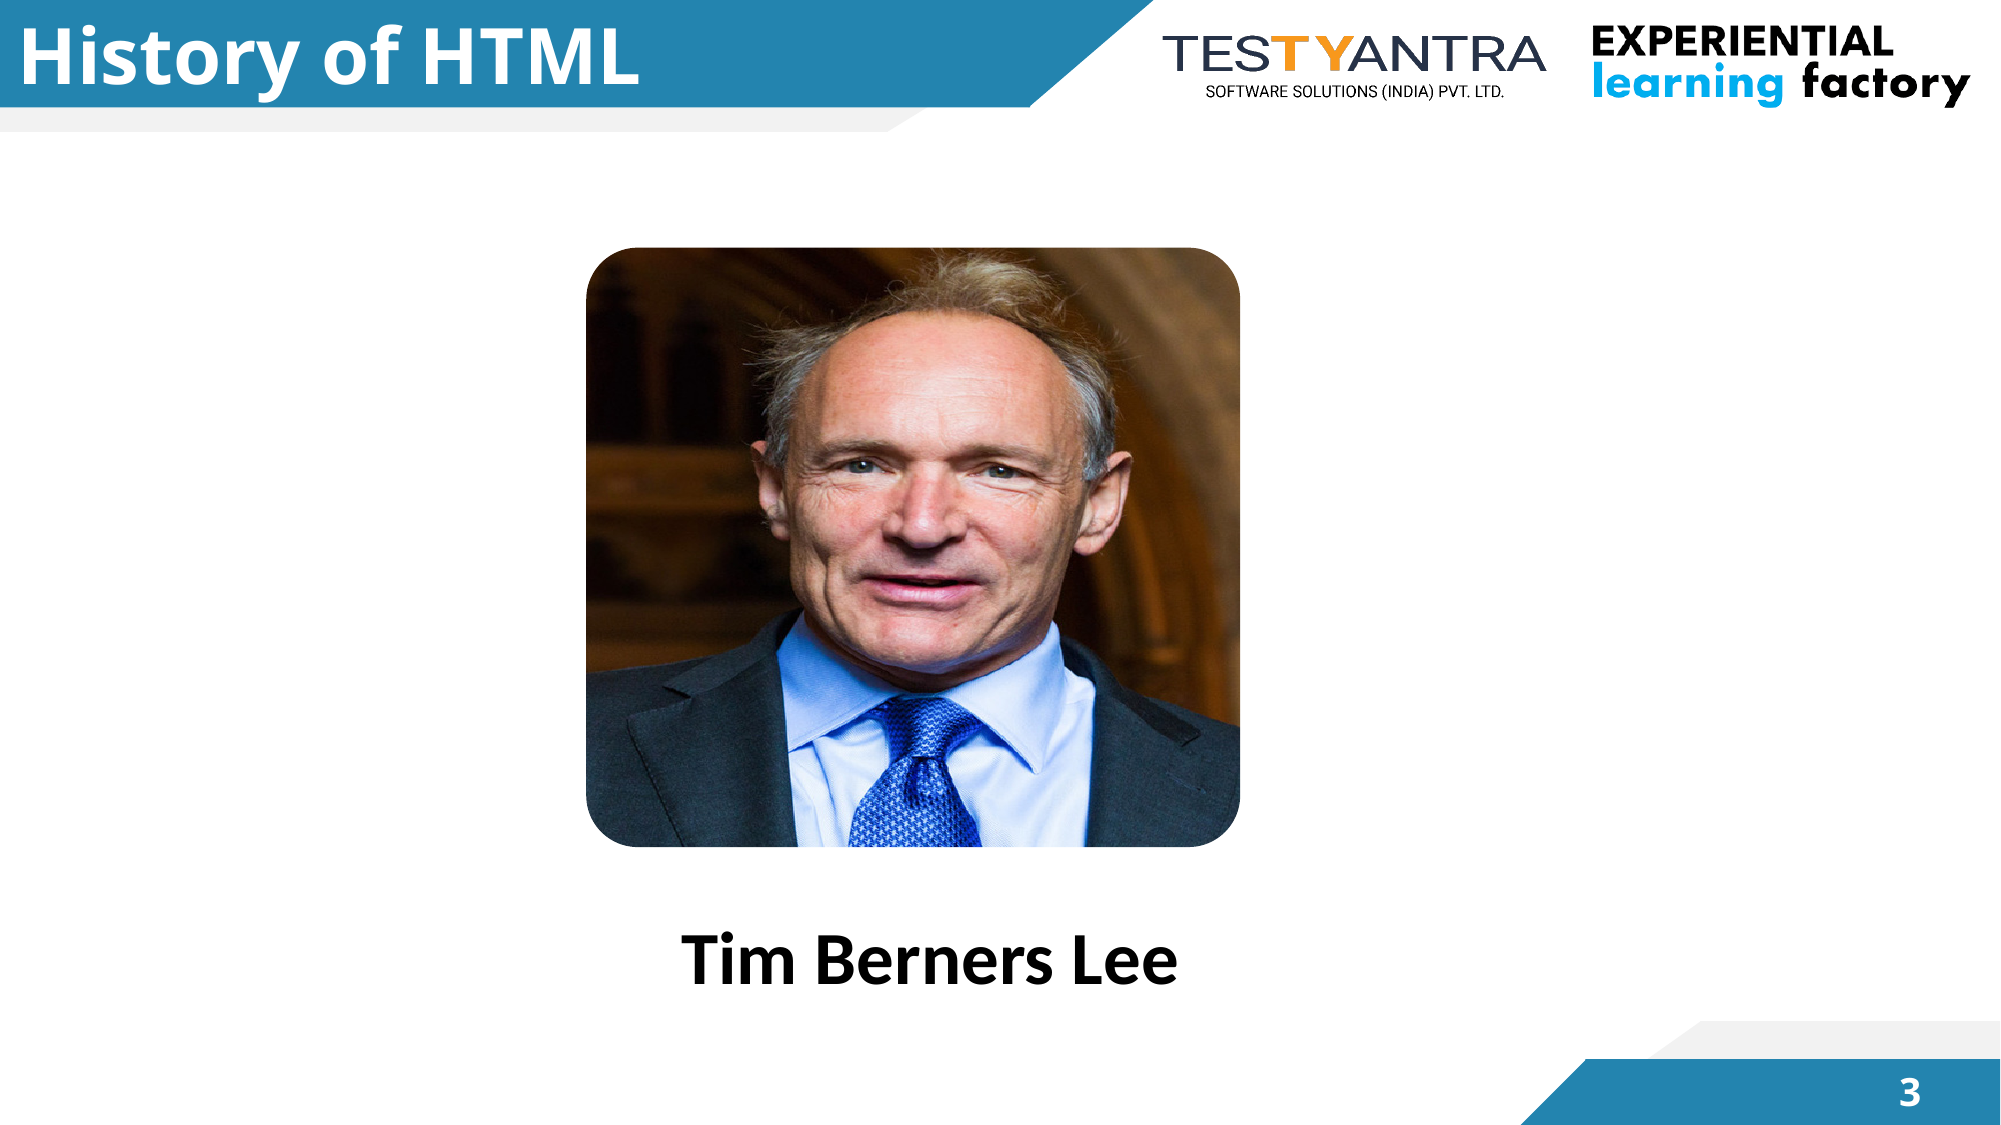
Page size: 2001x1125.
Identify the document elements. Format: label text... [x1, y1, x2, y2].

list Tim Berners Lee [149, 902, 2000, 1034]
slide_number 2 [1844, 1059, 1977, 1125]
picture [1156, 14, 1554, 115]
title History of HTML [0, 6, 1105, 101]
picture [585, 247, 1241, 848]
picture [1586, 16, 1977, 113]
